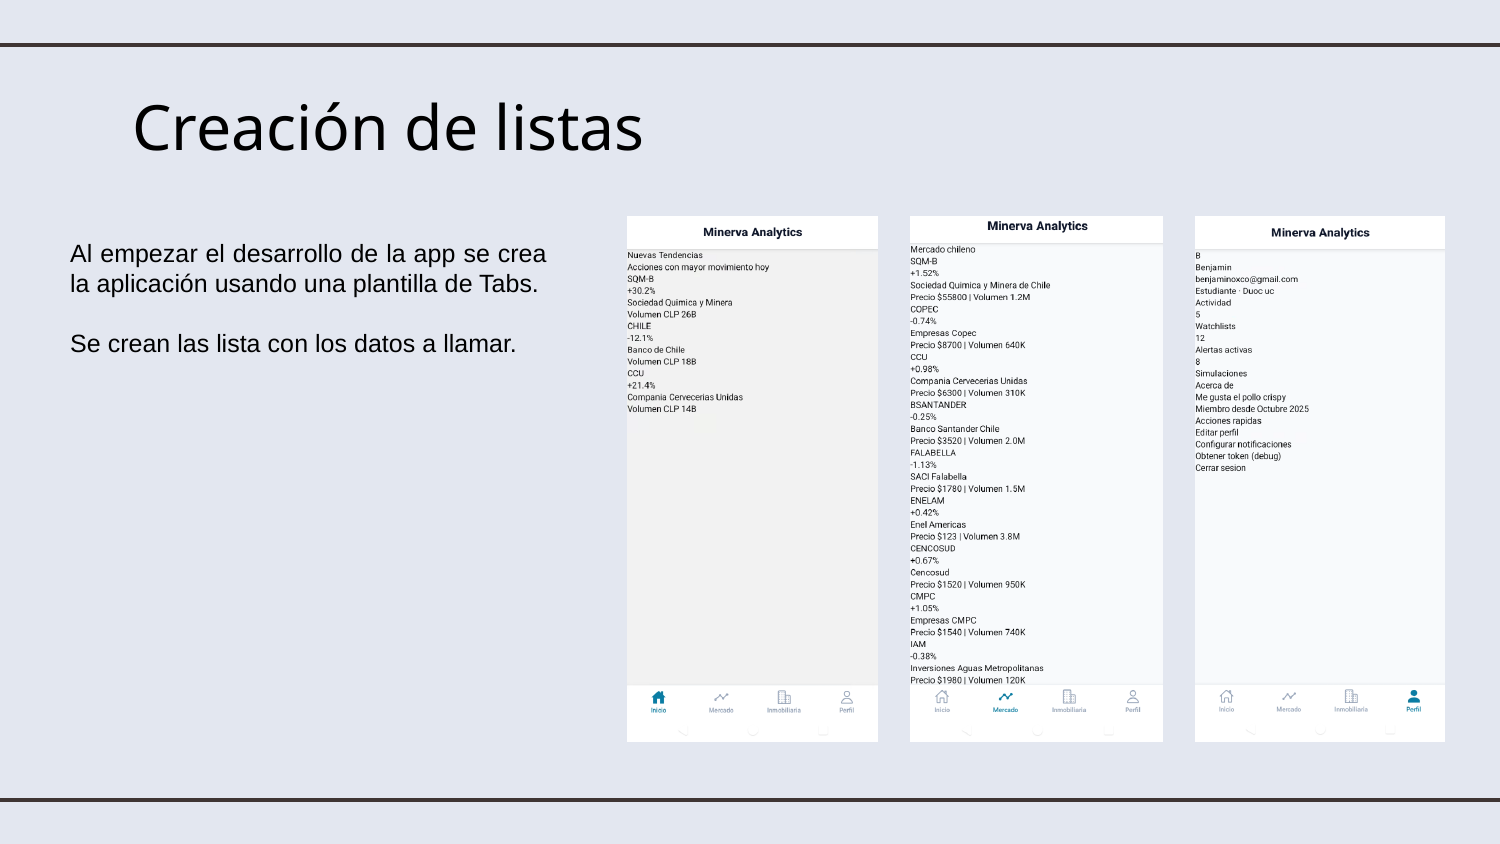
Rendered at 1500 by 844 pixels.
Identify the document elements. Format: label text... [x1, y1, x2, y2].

picture [1195, 215, 1445, 742]
picture [910, 215, 1163, 742]
picture [627, 215, 878, 742]
title Creación de listas [116, 72, 705, 167]
text_box Al empezar el desarrollo de la app se crea la aplicación usando una plantilla de Tabs. Se crean las lista con los datos a llamar. [55, 230, 563, 365]
